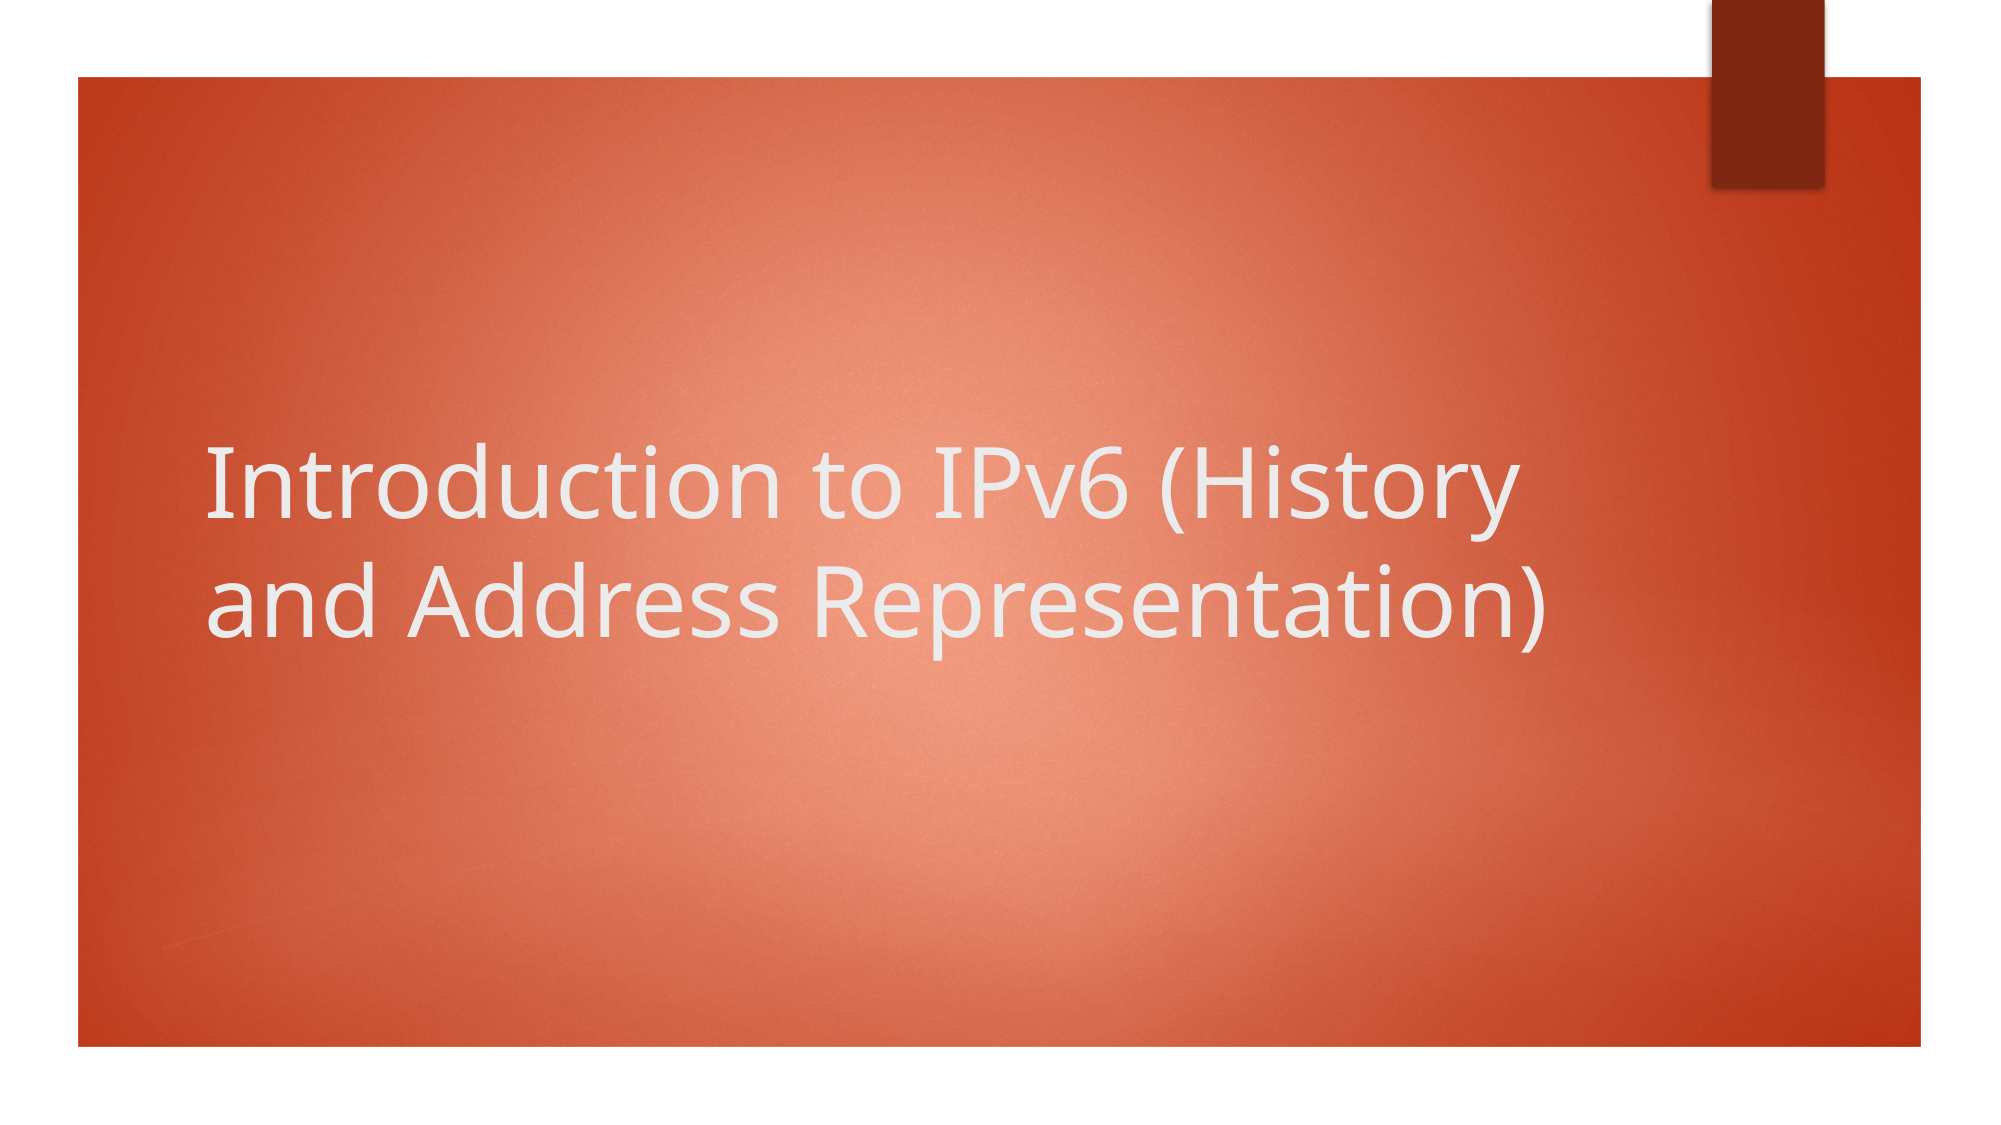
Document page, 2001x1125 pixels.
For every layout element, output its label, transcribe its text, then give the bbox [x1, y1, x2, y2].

title Introduction to IPv6 (History and Address Representation) [189, 344, 1638, 784]
